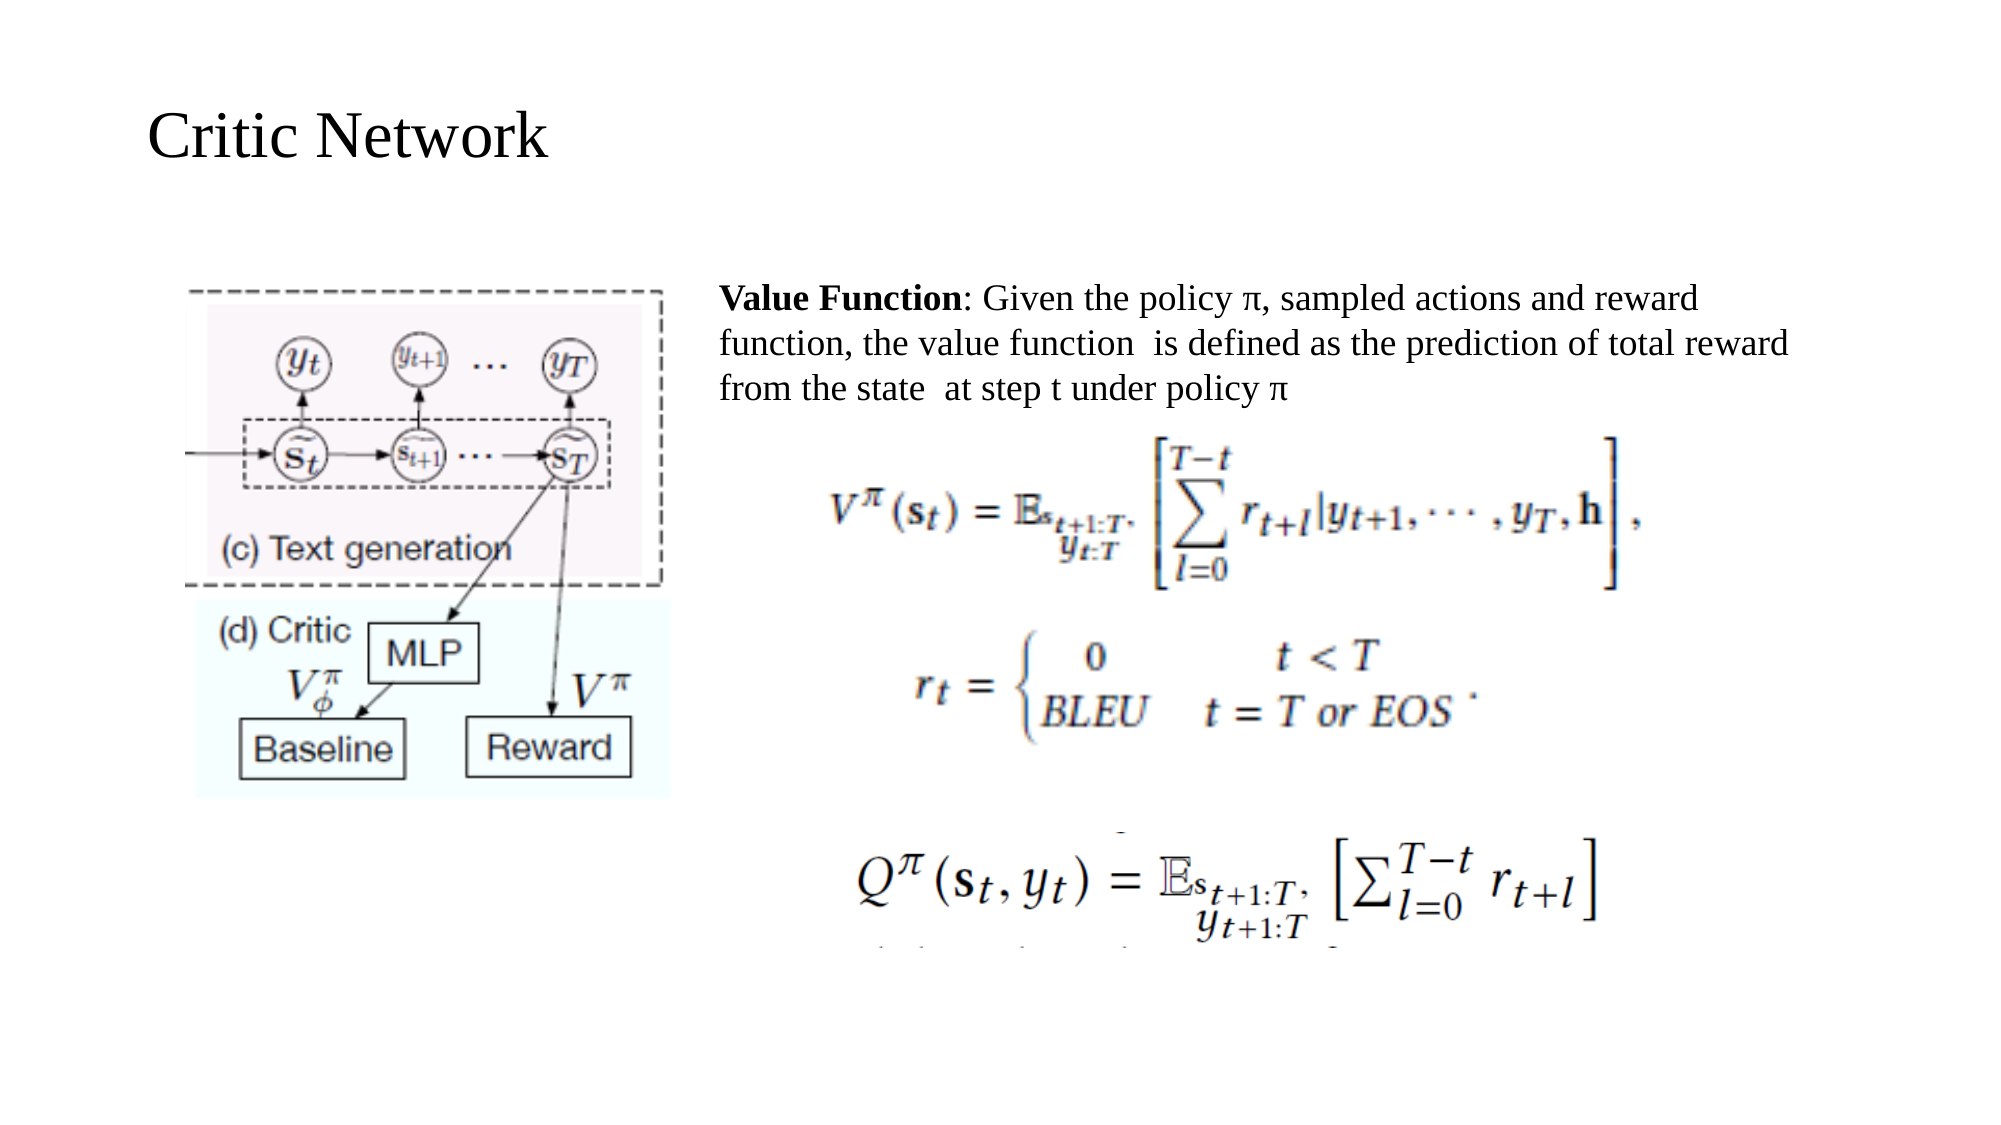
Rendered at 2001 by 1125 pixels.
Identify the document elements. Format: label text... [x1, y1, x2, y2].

picture [815, 420, 1665, 765]
picture [185, 251, 705, 818]
text_box Critic Network [132, 83, 1258, 178]
picture [855, 832, 1599, 948]
